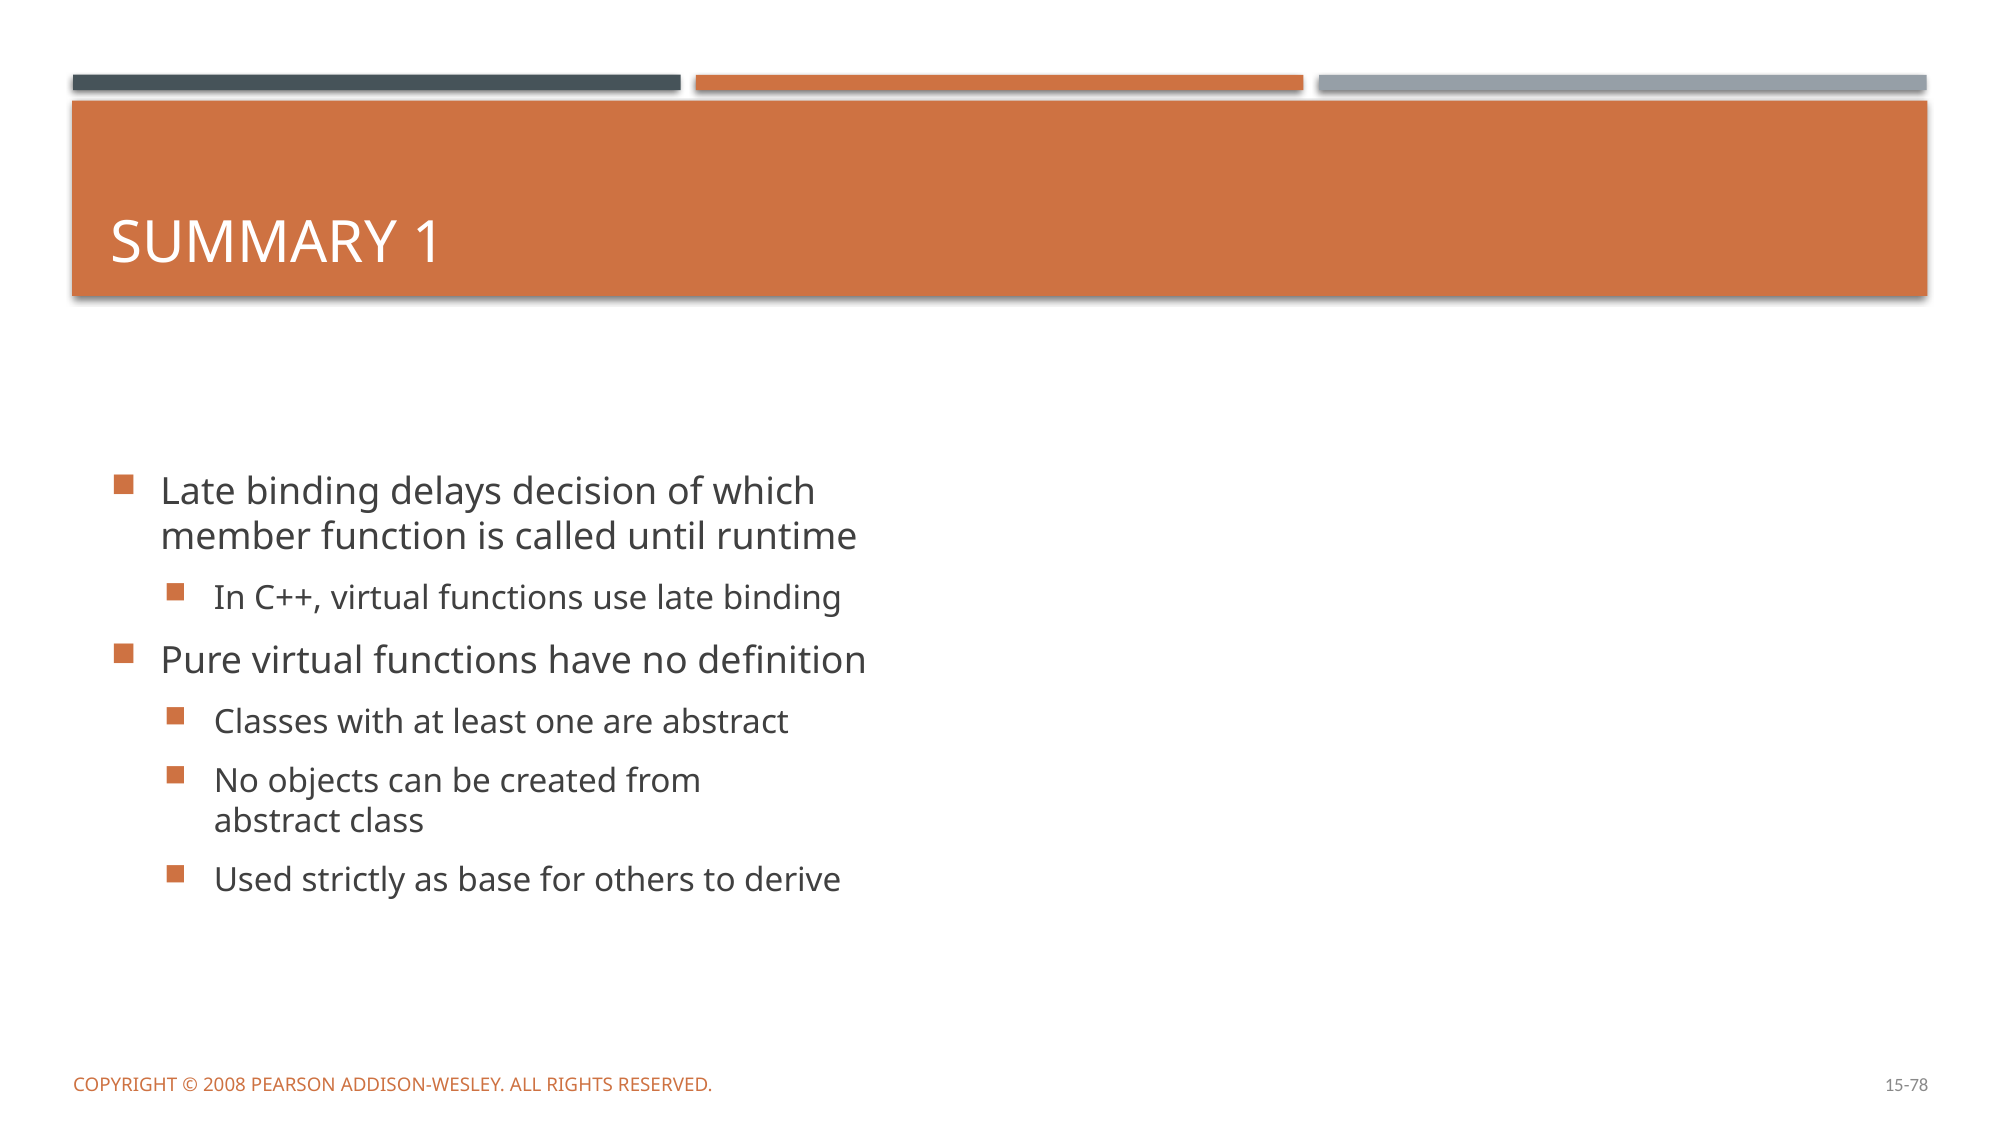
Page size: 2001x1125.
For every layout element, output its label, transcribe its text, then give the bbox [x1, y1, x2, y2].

title Summary 1 [95, 115, 1905, 282]
slide_number 15-78 [1770, 1053, 1944, 1114]
list Late binding delays decision of which member function is called until runtime In C++, virtual functions use late binding Pure virtual functions have no definition Classes with at least one are abstract No objects can be created from abstract class Used strictly as base for others to derive [95, 383, 1905, 983]
footer Copyright © 2008 Pearson Addison-Wesley. All rights reserved. [58, 1053, 1177, 1114]
